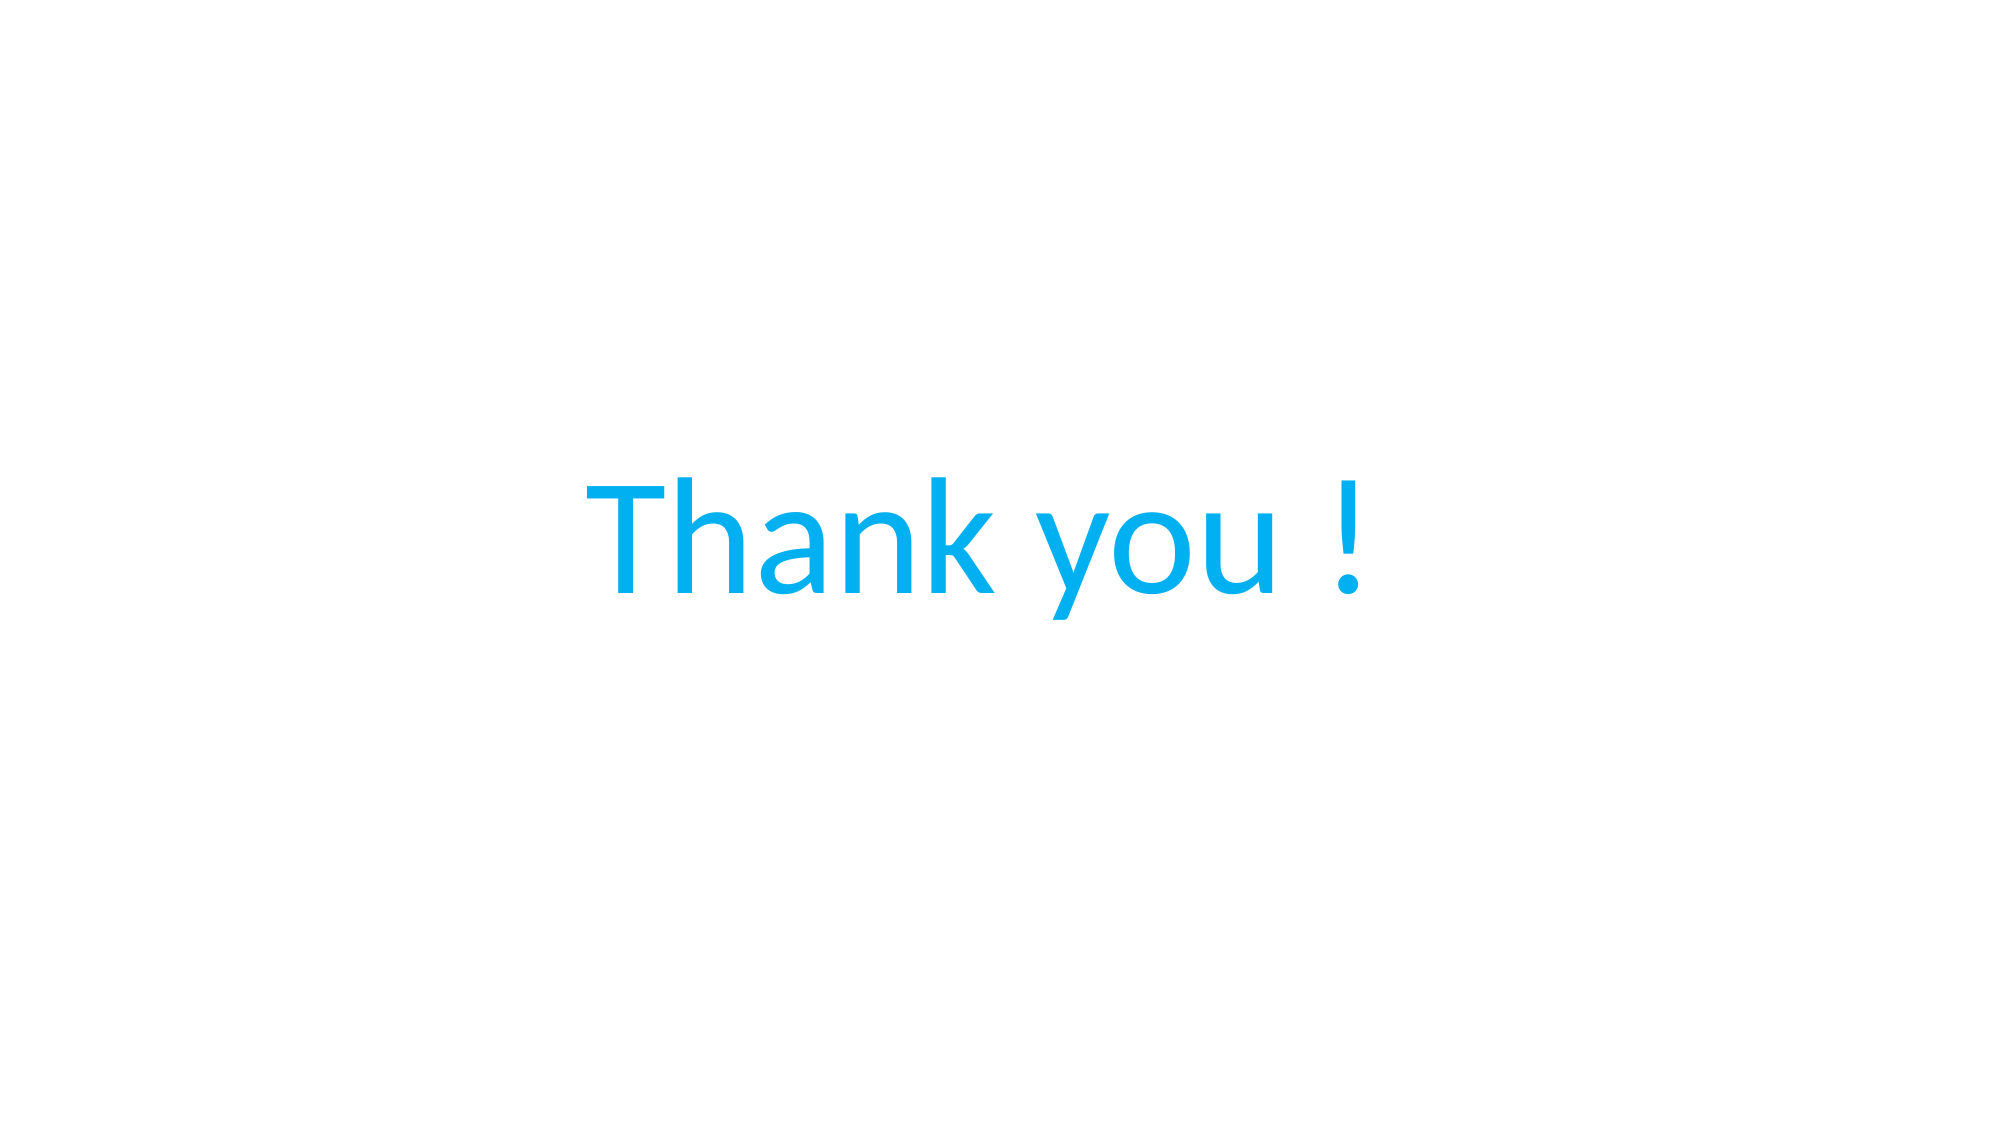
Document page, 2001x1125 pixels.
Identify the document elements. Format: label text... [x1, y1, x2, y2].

list Thank you ! [137, 441, 1863, 1014]
